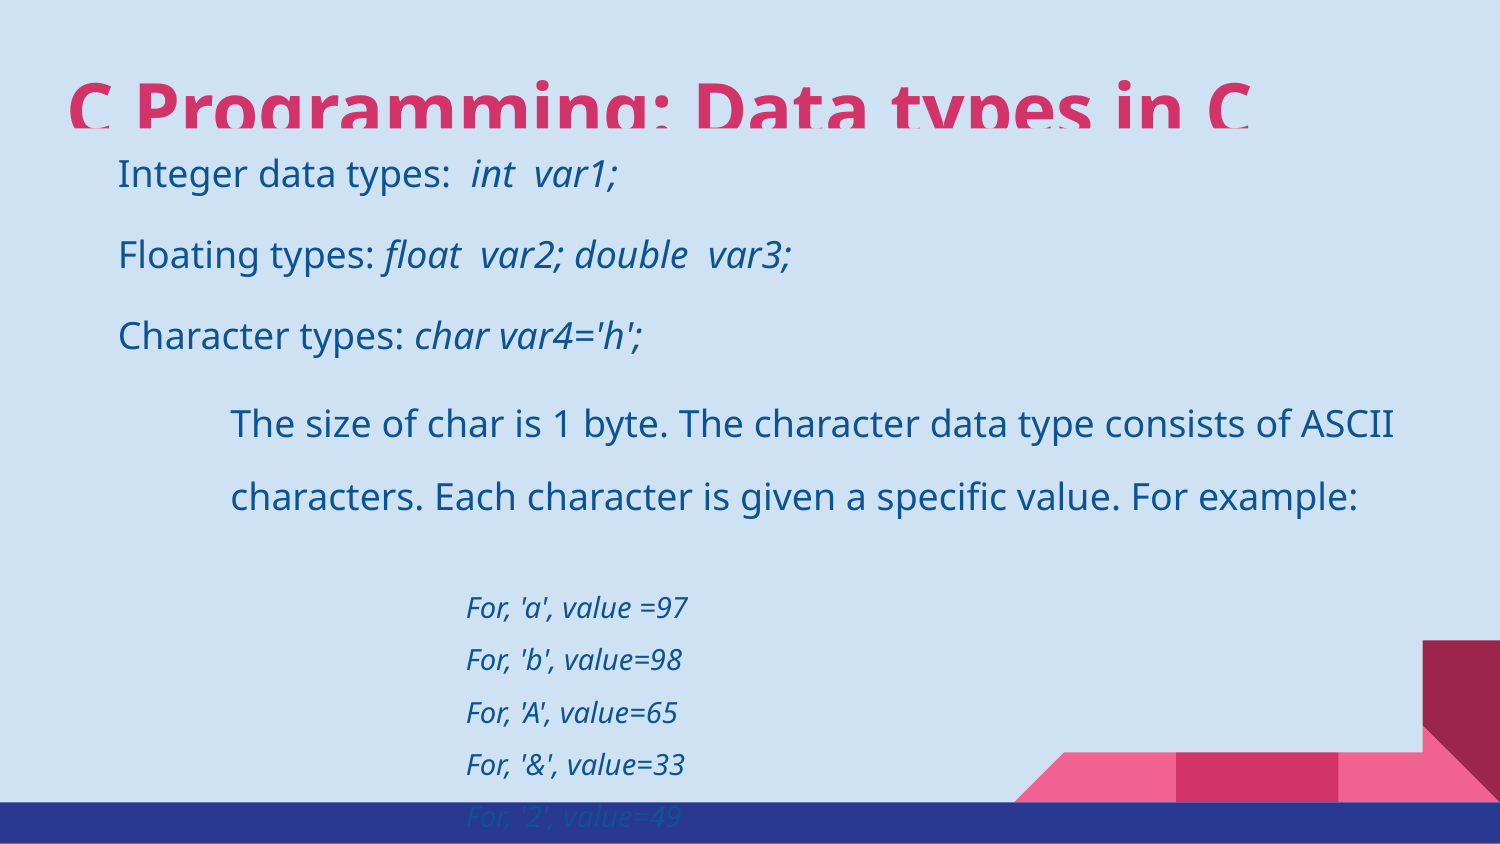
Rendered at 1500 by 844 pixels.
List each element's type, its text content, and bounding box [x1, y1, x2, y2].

title C Programming: Data types in C [51, 34, 1449, 169]
list Integer data types: int var1; Floating types: float var2; double var3; Character types: char var4='h'; The size of char is 1 byte. The character data type consists of ASCII characters. Each character is given a specific value. For example: For, 'a', value =97 For, 'b', value=98 For, 'A', value=65 For, '&', value=33 For, '2', value=49 Here is the list of all ASCII characters in C language. [65, 128, 1423, 753]
